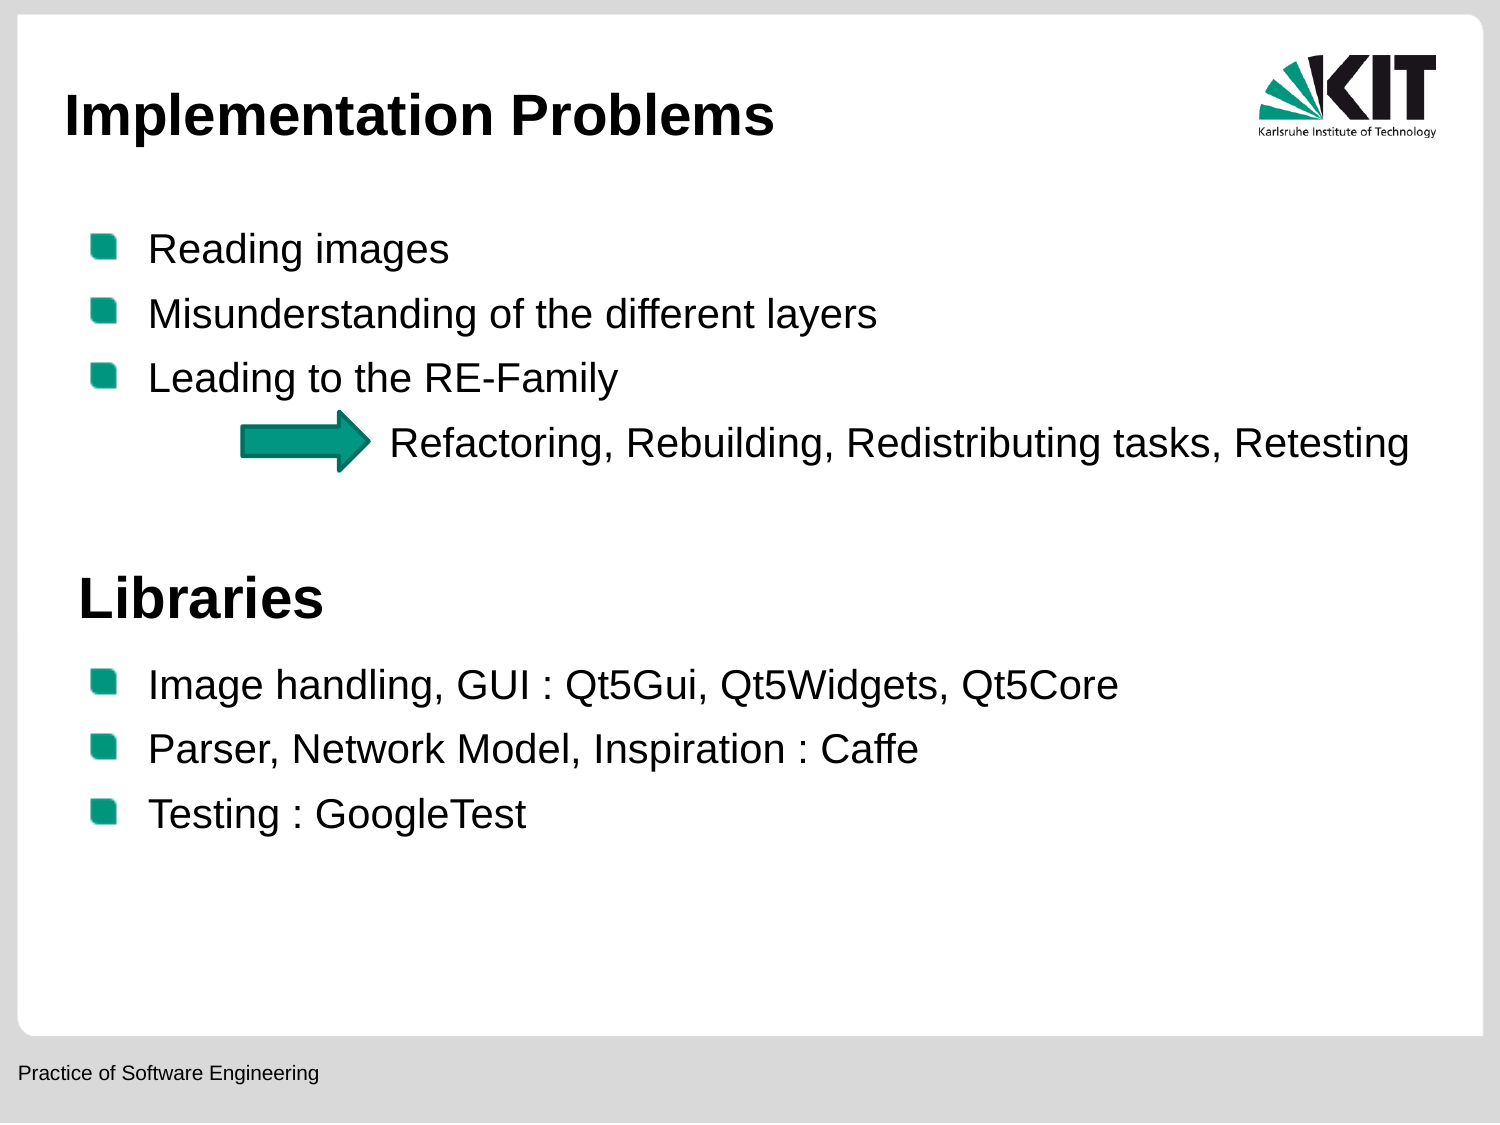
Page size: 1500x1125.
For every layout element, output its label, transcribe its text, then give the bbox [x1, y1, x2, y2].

picture [0, 0, 1500, 1123]
title Implementation Problems [63, 54, 1199, 148]
footer Practice of Software Engineering [17, 1059, 935, 1120]
list Image handling, GUI : Qt5Gui, Qt5Widgets, Qt5Core Parser, Network Model, Inspiration : Caffe Testing : GoogleTest [89, 657, 1461, 1024]
text_box Libraries [64, 552, 838, 638]
text_box Reading images Misunderstanding of the different layers Leading to the RE-Family Refactoring, Rebuilding, Redistributing tasks, Retesting [89, 221, 1461, 553]
